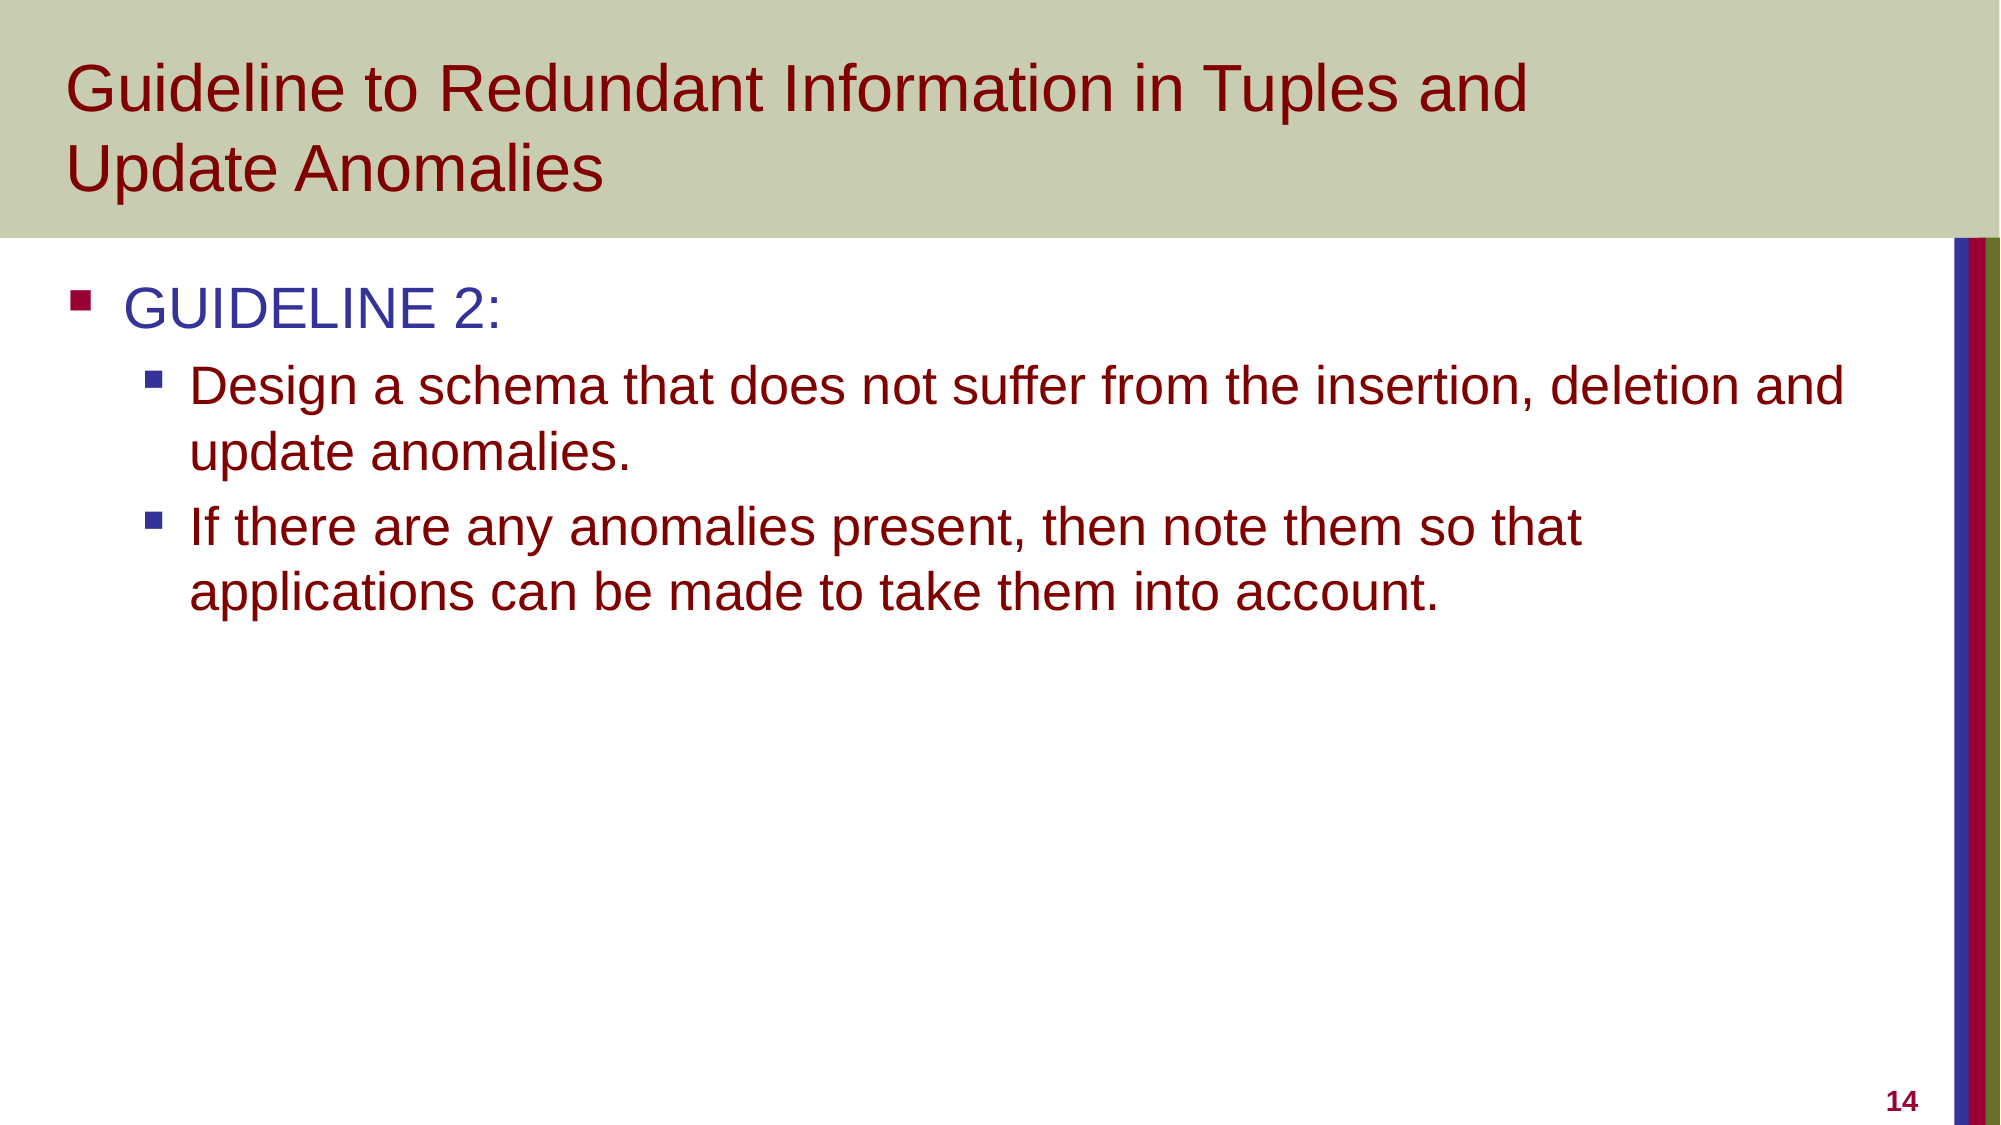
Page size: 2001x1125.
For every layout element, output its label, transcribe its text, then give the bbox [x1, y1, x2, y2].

title Guideline to Redundant Information in Tuples and Update Anomalies [50, 49, 1756, 213]
slide_number 14 [1516, 1049, 1934, 1125]
list GUIDELINE 2: Design a schema that does not suffer from the insertion, deletion and update anomalies. If there are any anomalies present, then note them so that applications can be made to take them into account. [52, 262, 1867, 1013]
